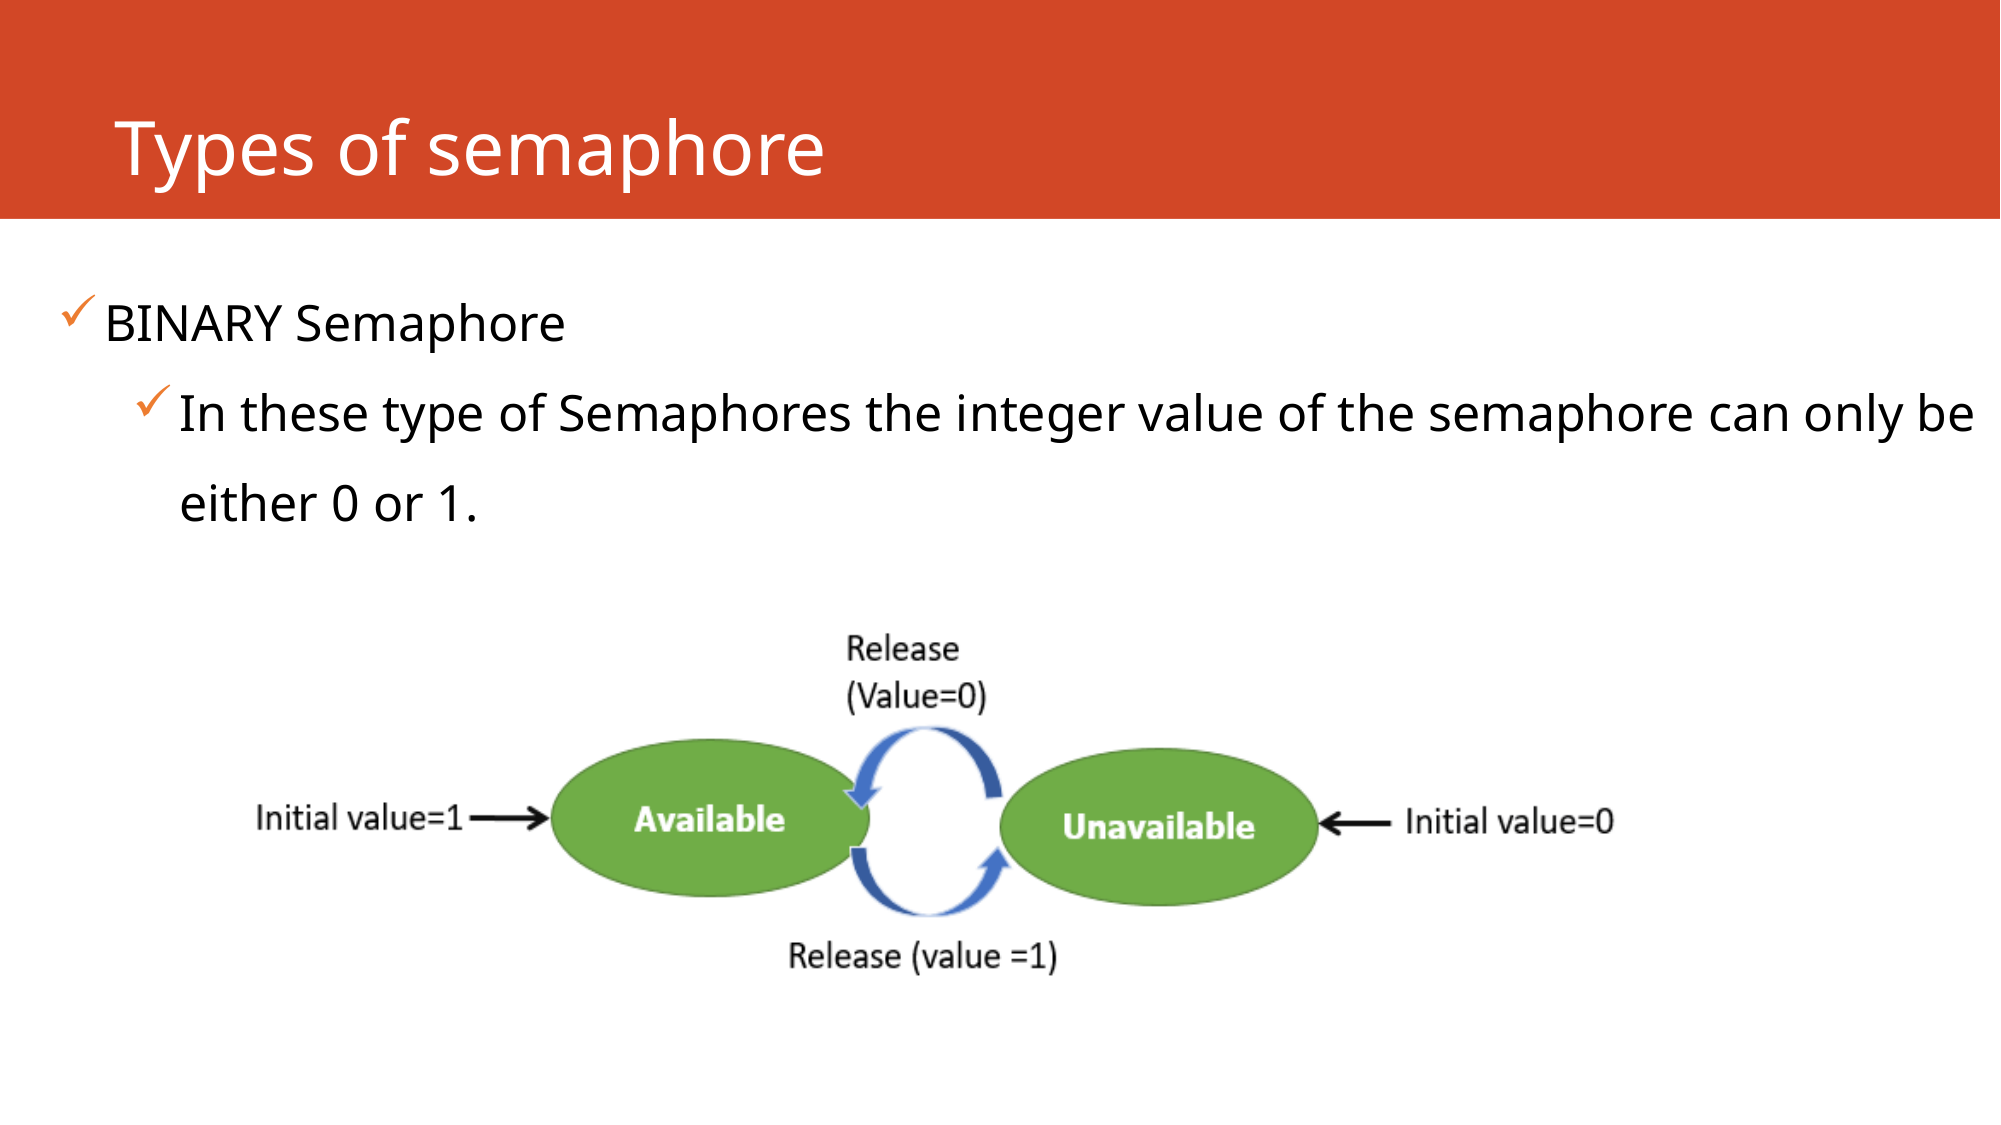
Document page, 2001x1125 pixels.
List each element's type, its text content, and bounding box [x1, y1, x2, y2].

text_box BINARY Semaphore In these type of Semaphores the integer value of the semaphore can only be either 0 or 1. [42, 254, 2000, 539]
title Types of semaphore [99, 0, 1863, 199]
picture [244, 581, 1657, 1001]
